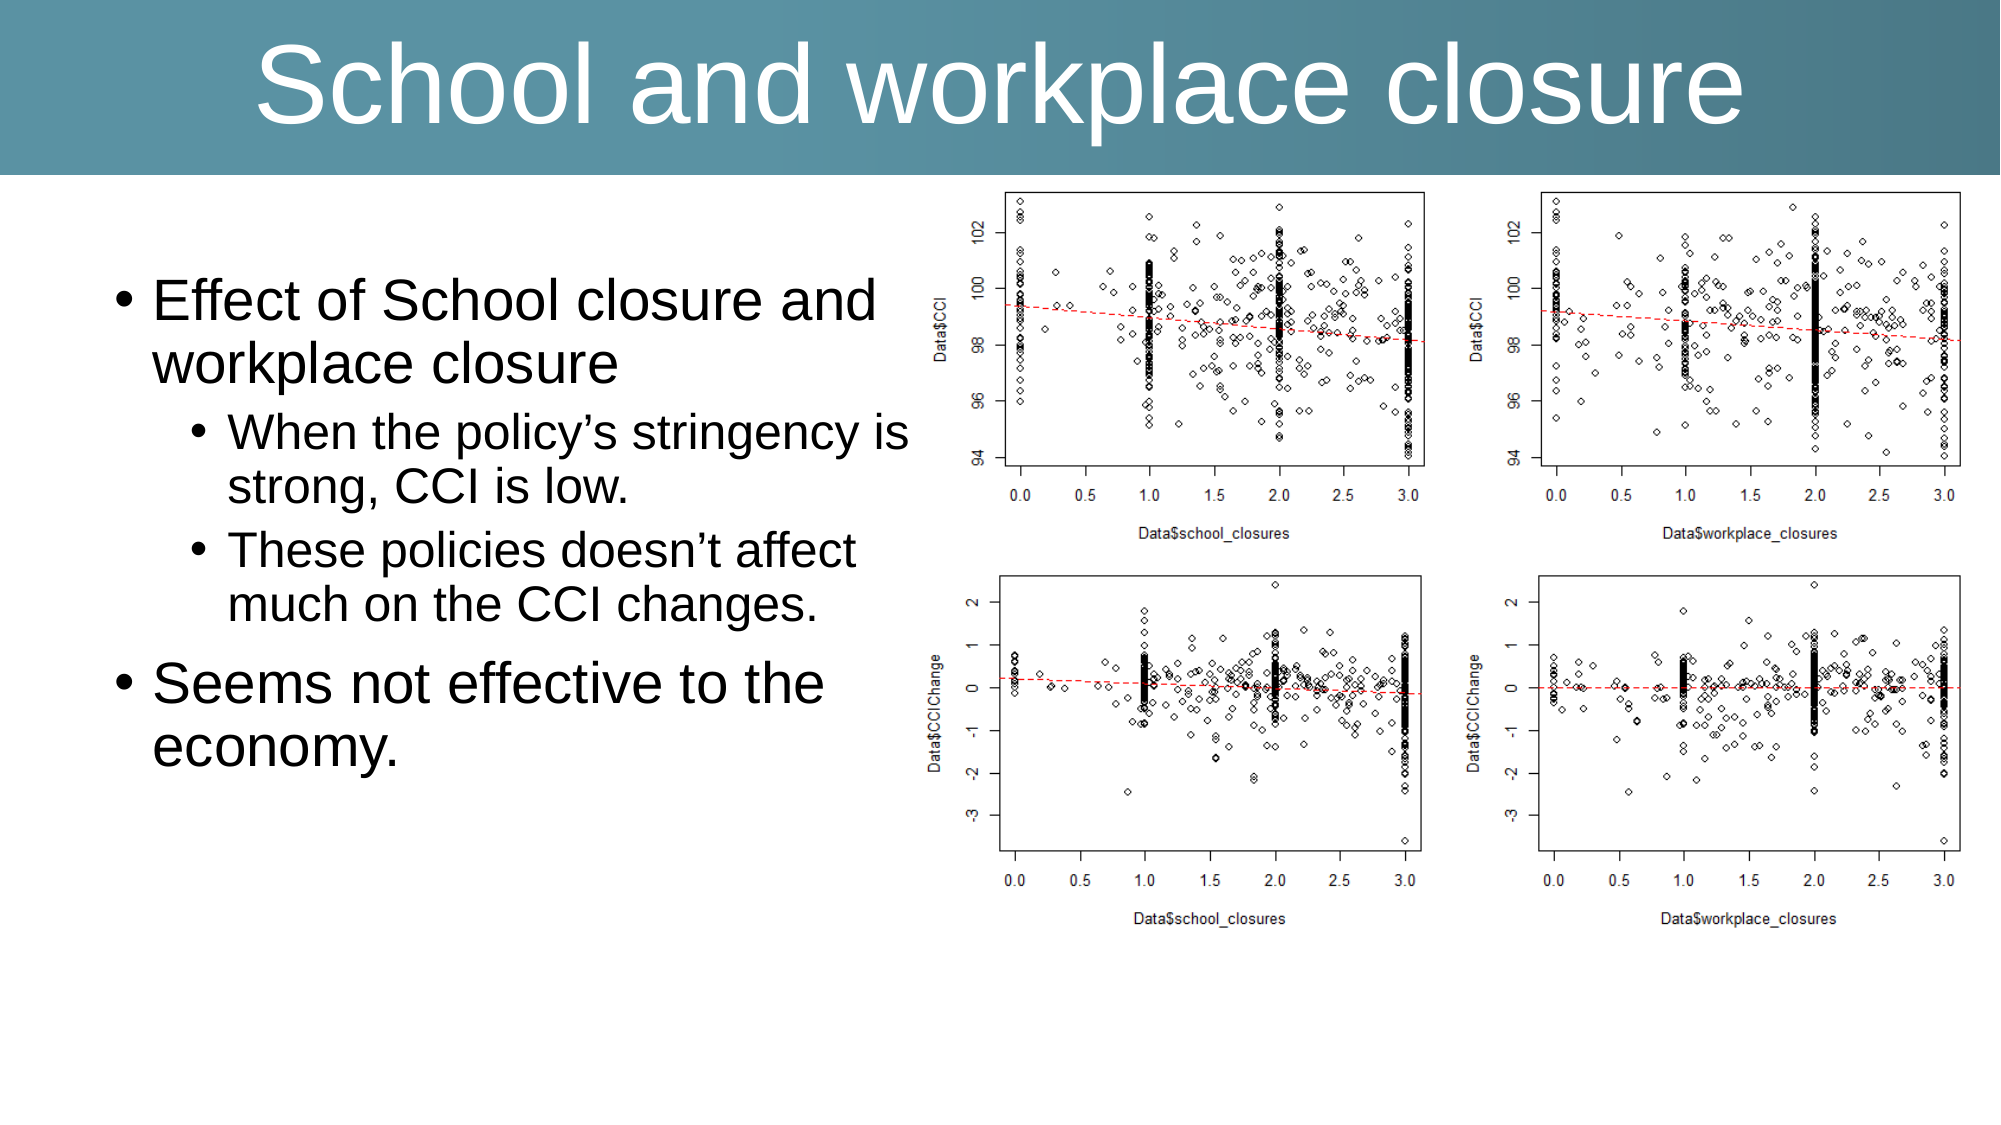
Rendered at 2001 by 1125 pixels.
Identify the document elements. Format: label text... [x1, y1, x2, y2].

picture [922, 181, 2000, 949]
list School and workplace closure [50, 27, 1950, 147]
list Effect of School closure and workplace closure When the policy’s stringency is strong, CCI is low. These policies doesn’t affect much on the CCI changes. Seems not effective to the economy. [99, 262, 930, 1005]
